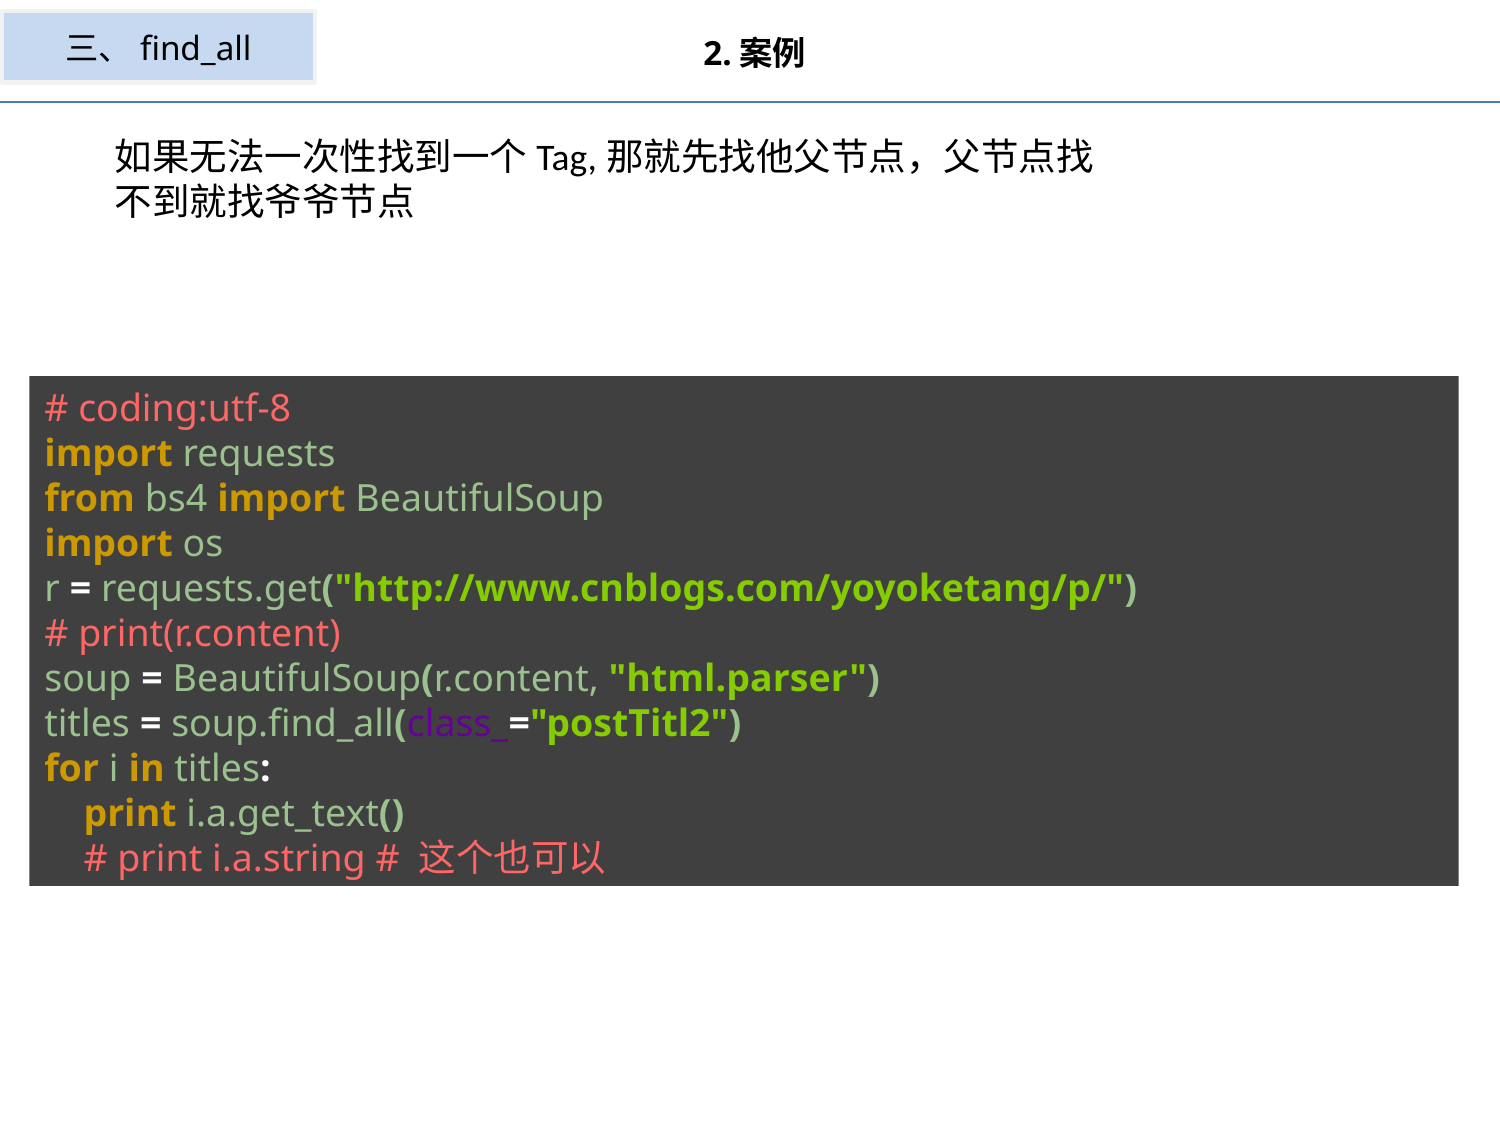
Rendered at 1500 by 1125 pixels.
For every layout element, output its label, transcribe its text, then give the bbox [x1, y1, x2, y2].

text_box 三、find_all [0, 9, 317, 85]
text_box 如果无法一次性找到一个Tag,那就先找他父节点，父节点找不到就找爷爷节点 [100, 125, 1128, 231]
text_box # coding:utf-8 import requests from bs4 import BeautifulSoup import os r = requests.get("http://www.cnblogs.com/yoyoketang/p/") # print(r.content) soup = BeautifulSoup(r.content, "html.parser") titles = soup.find_all(class_="postTitl2") for i in titles: print i.a.get_text() # print i.a.string # 这个也可以 [29, 376, 1459, 886]
text_box 2.案例 [688, 25, 821, 80]
